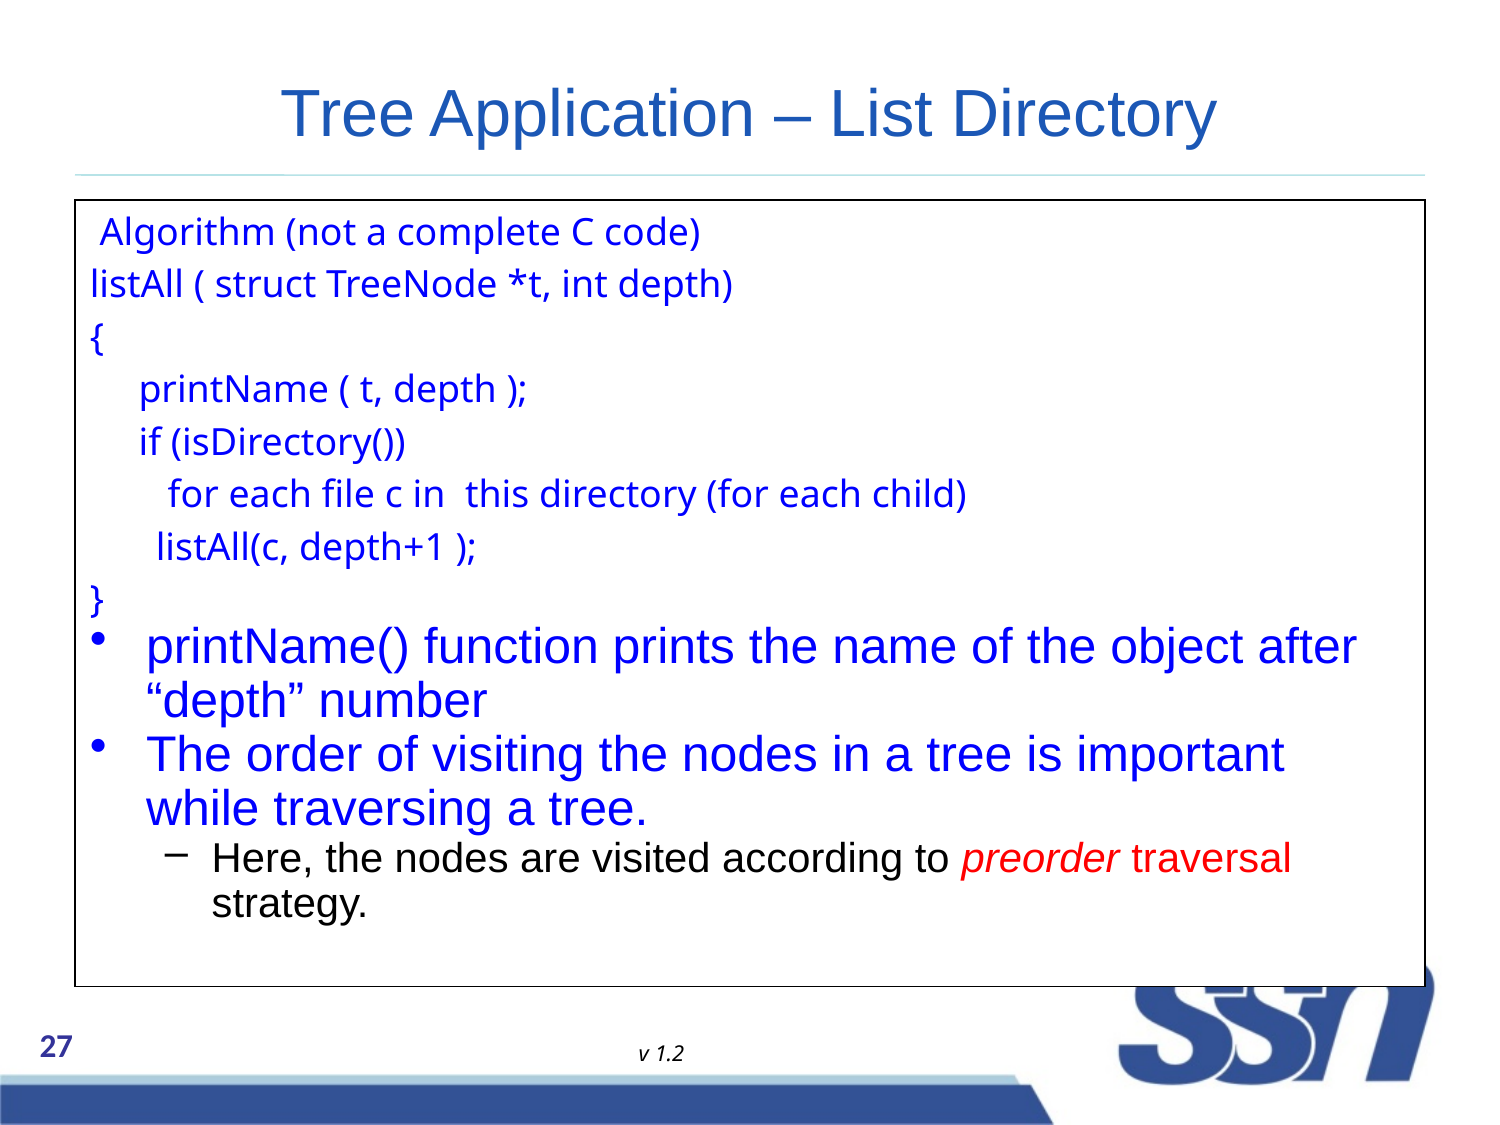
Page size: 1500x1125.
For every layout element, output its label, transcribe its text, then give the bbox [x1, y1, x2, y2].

title Tree Application – List Directory [75, 45, 1425, 175]
picture [0, 913, 1500, 1125]
list Algorithm (not a complete C code) listAll ( struct TreeNode *t, int depth) { printName ( t, depth ); if (isDirectory()) for each file c in this directory (for each child) listAll(c, depth+1 ); } printName() function prints the name of the object after “depth” number The order of visiting the nodes in a tree is important while traversing a tree. Here, the nodes are visited according to preorder traversal strategy. [75, 200, 1425, 987]
